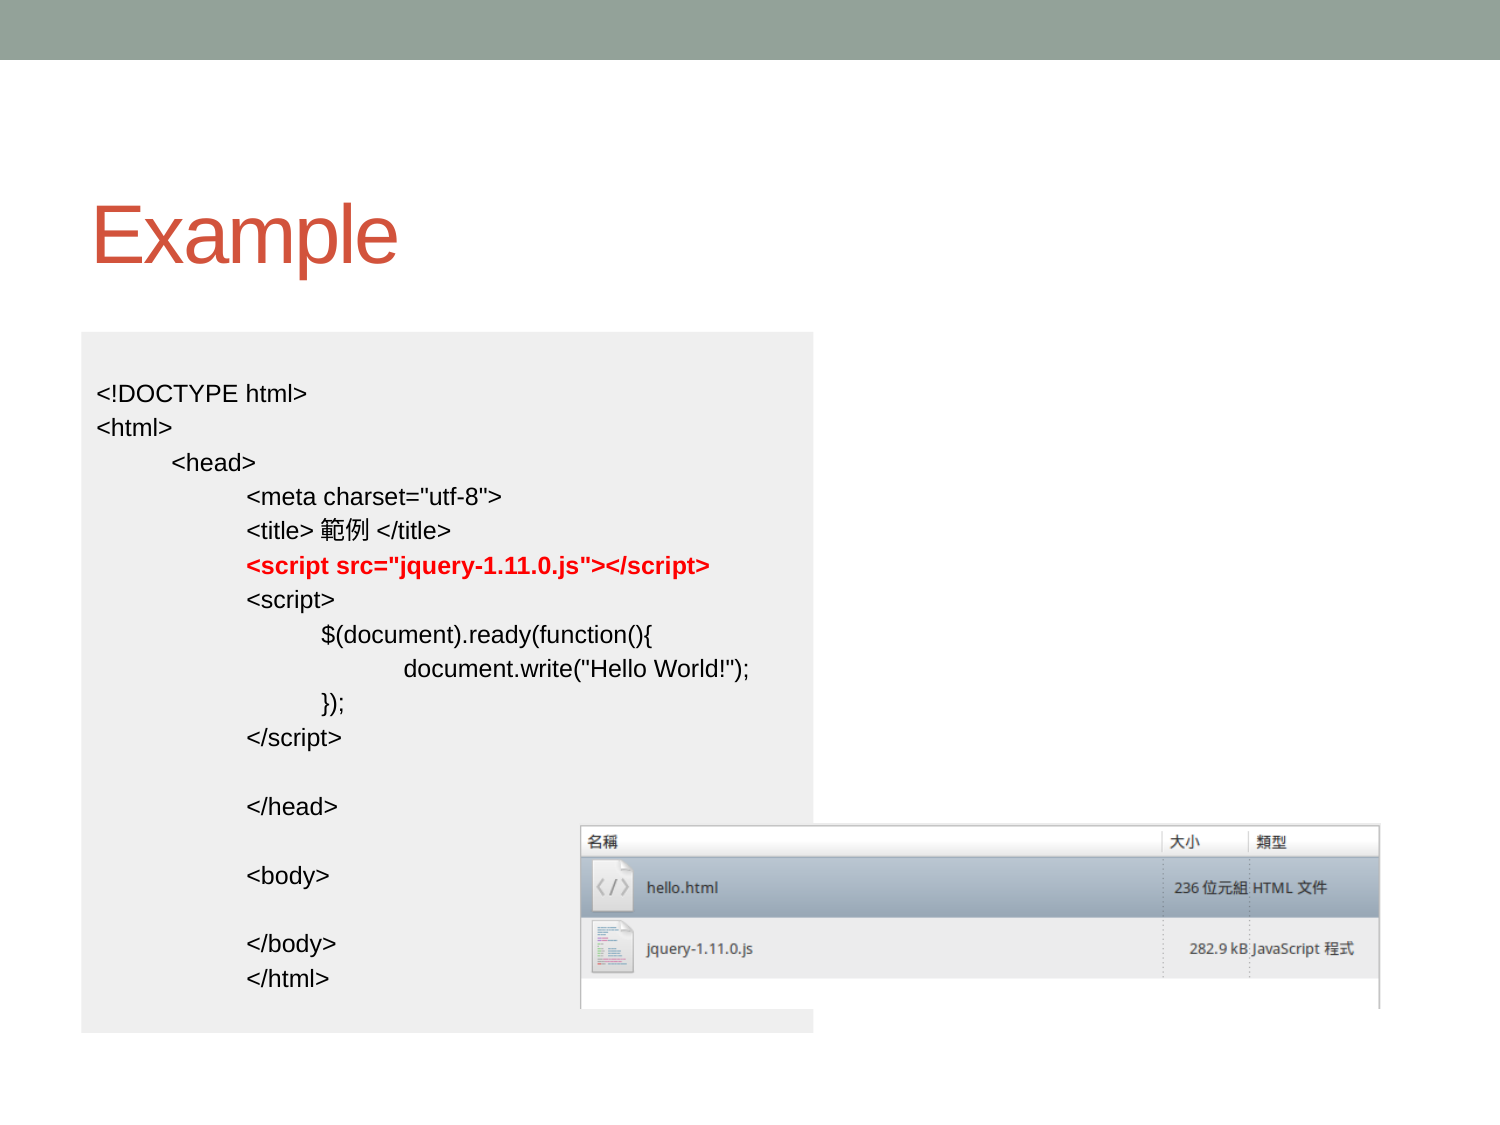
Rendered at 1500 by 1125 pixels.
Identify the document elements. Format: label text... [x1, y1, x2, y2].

picture [578, 823, 1381, 1010]
text_box <!DOCTYPE html> <html> <head> <meta charset="utf-8"> <title>範例</title> <script src="jquery-1.11.0.js"></script> <script> $(document).ready(function(){ document.write("Hello World!"); }); </script> </head> <body> </body> </html> [81, 331, 814, 1033]
title Example [75, 45, 1425, 295]
